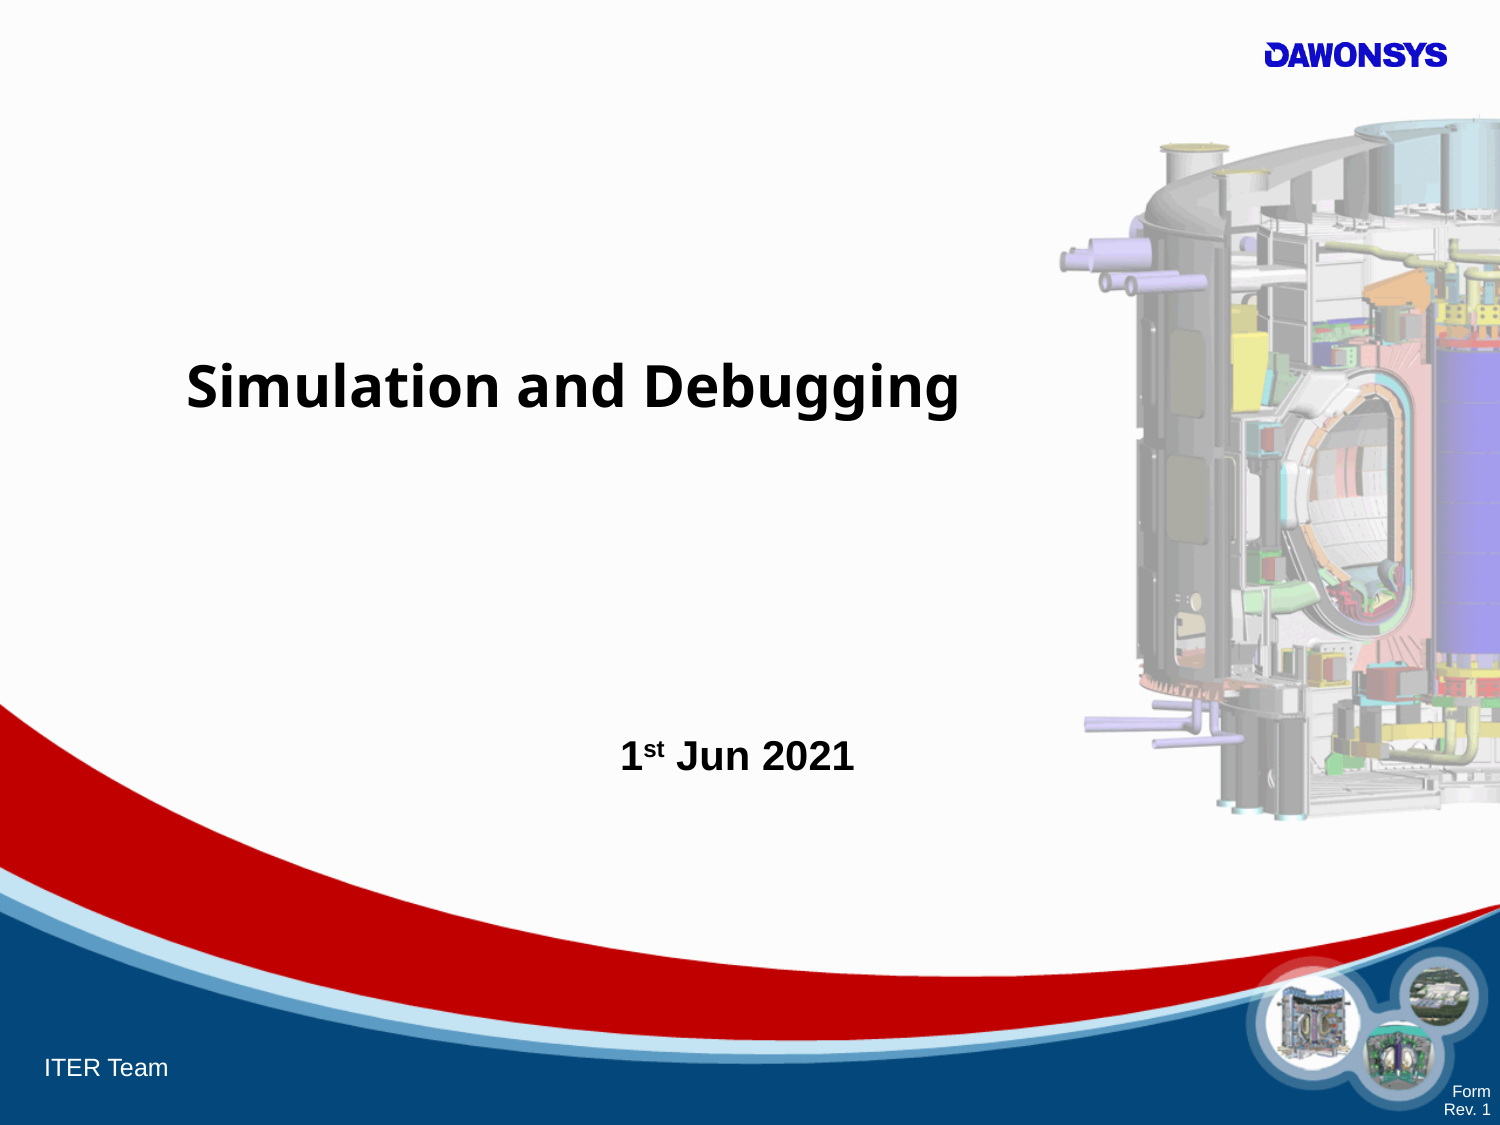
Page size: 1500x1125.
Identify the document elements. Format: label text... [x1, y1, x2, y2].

table_header Simulation and Debugging [171, 338, 1140, 681]
picture [0, 0, 1500, 1125]
text_box 1st Jun 2021 [514, 721, 961, 787]
